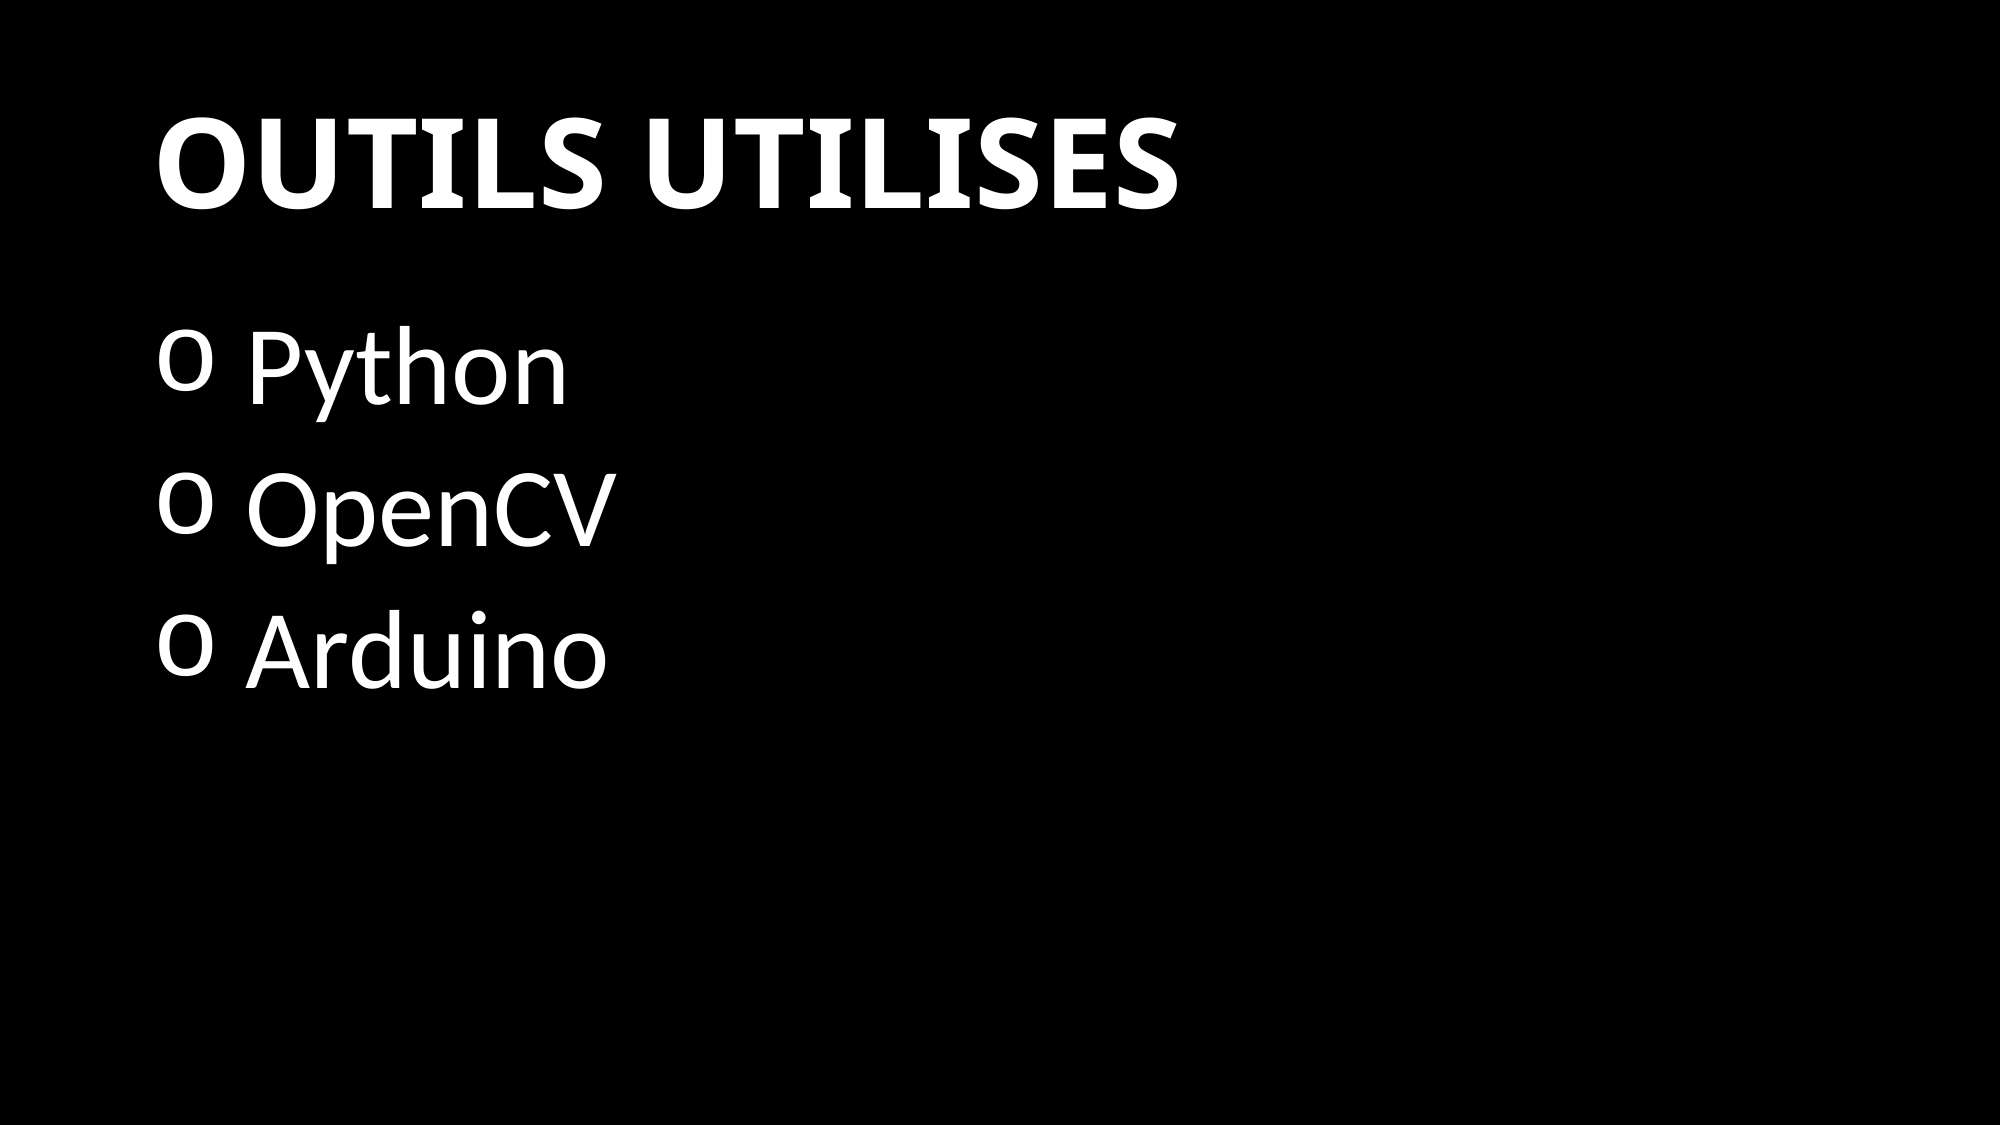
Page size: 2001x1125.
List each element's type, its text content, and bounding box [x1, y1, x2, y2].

title OUTILS UTILISES [137, 59, 1863, 278]
list Python OpenCV Arduino [137, 299, 1863, 1014]
